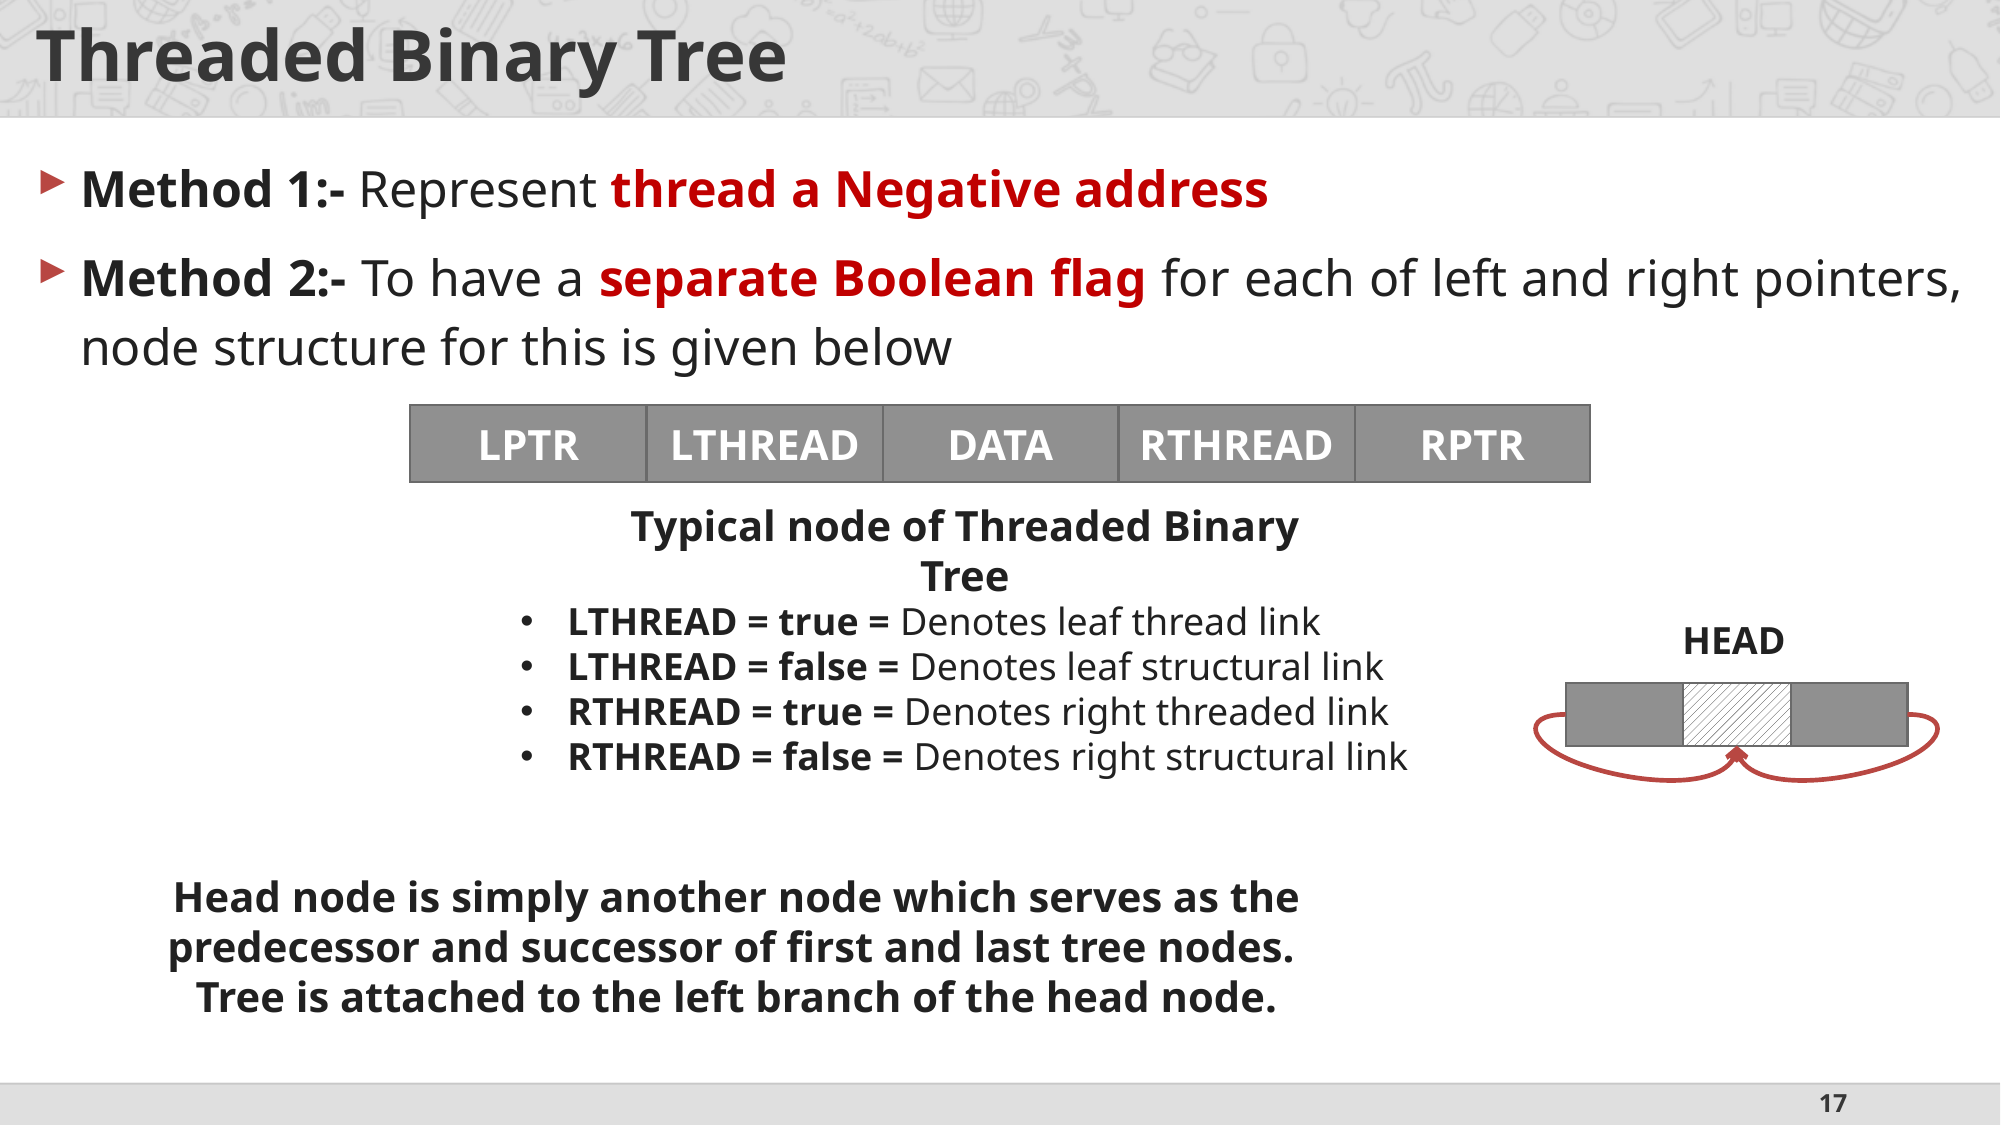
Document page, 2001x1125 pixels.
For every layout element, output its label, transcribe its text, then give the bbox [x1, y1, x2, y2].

text_box DATA [884, 404, 1118, 483]
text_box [1565, 683, 1908, 714]
list Method 1:- Represent thread a Negative address Method 2:- To have a separate Boolean flag for each of left and right pointers, node structure for this is given below [21, 141, 1979, 1059]
text_box Typical node of Threaded Binary Tree [597, 491, 1333, 590]
text_box HEAD [1667, 610, 1801, 670]
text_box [1565, 714, 1737, 746]
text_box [1737, 714, 1908, 746]
title Threaded Binary Tree [0, 0, 2000, 117]
text_box RTHREAD [1118, 404, 1356, 483]
text_box LTHREAD [647, 404, 884, 483]
text_box LPTR [409, 404, 647, 483]
text_box LTHREAD = true = Denotes leaf thread link LTHREAD = false = Denotes leaf structural link RTHREAD = true = Denotes right threaded link RTHREAD = false = Denotes right structural link [505, 590, 1424, 786]
text_box Head node is simply another node which serves as the predecessor and successor of first and last tree nodes. Tree is attached to the left branch of the head node. [141, 863, 1333, 1028]
text_box RPTR [1356, 404, 1591, 483]
